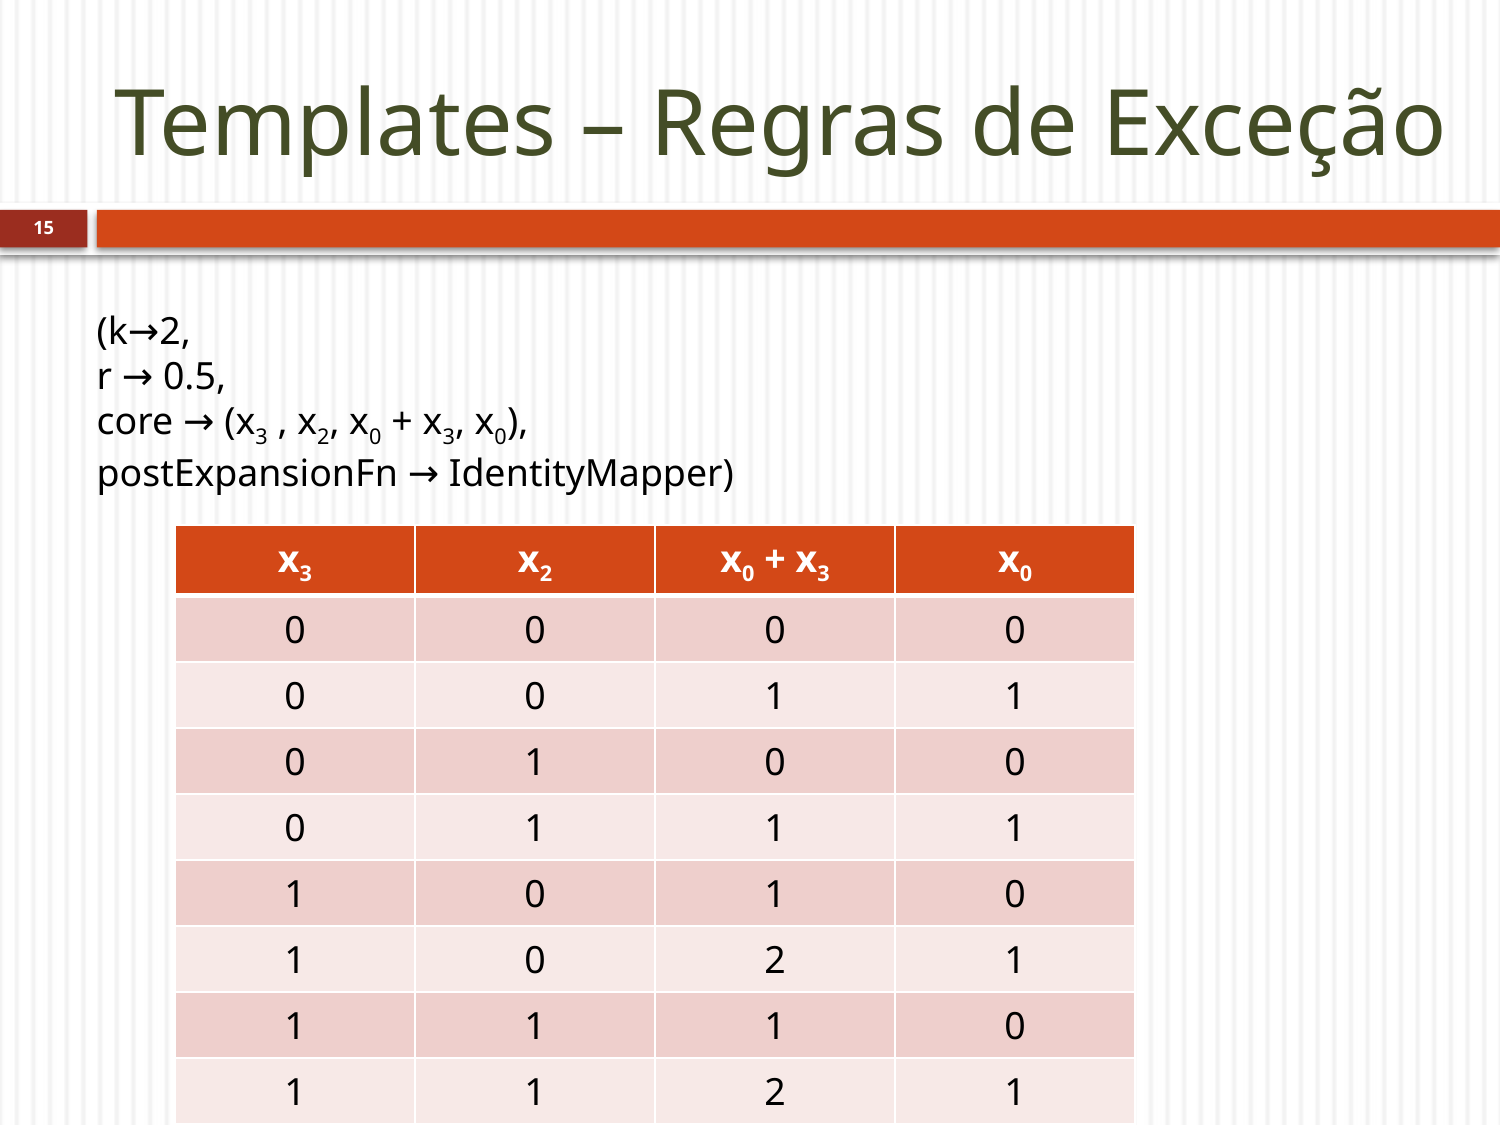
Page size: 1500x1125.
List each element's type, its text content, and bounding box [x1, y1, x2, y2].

table_cell 0 [896, 861, 1134, 925]
table_cell 0 [416, 861, 654, 925]
table_cell 2 [656, 927, 894, 991]
table_cell 1 [416, 729, 654, 793]
table_header x0 [896, 526, 1134, 593]
table_cell 0 [416, 927, 654, 991]
table_cell 1 [176, 993, 414, 1057]
table_cell 1 [656, 993, 894, 1057]
table_header x3 [176, 526, 414, 593]
table_cell 1 [416, 1059, 654, 1123]
table_cell 1 [176, 1059, 414, 1123]
table_cell 1 [176, 861, 414, 925]
table_cell 0 [656, 729, 894, 793]
table_cell 1 [896, 927, 1134, 991]
table_cell 0 [416, 663, 654, 727]
table_cell 1 [176, 927, 414, 991]
title Templates – Regras de Exceção [99, 37, 1500, 200]
table_cell 1 [896, 663, 1134, 727]
table_cell 1 [416, 993, 654, 1057]
table_cell 0 [176, 663, 414, 727]
picture [0, 255, 1500, 1125]
table_cell 1 [656, 663, 894, 727]
table_cell 1 [896, 1059, 1134, 1123]
table_cell 0 [176, 598, 414, 661]
table_header x0 + x3 [656, 526, 894, 593]
table_cell 0 [896, 729, 1134, 793]
table_cell 1 [416, 795, 654, 859]
table_cell 0 [896, 598, 1134, 661]
table_cell 1 [656, 861, 894, 925]
table_cell 1 [896, 795, 1134, 859]
table_cell 0 [176, 795, 414, 859]
table_cell 0 [656, 598, 894, 661]
table_header x2 [416, 526, 654, 593]
text_box (k→2, r → 0.5, core → (x3 , x2, x0 + x3, x0), postExpansionFn → IdentityMapper) [81, 299, 750, 546]
slide_number 15 [0, 208, 88, 249]
table_cell 0 [176, 729, 414, 793]
table_cell 2 [656, 1059, 894, 1123]
table_cell 0 [896, 993, 1134, 1057]
table_cell 1 [656, 795, 894, 859]
picture [0, 0, 1500, 202]
table_cell 0 [416, 598, 654, 661]
